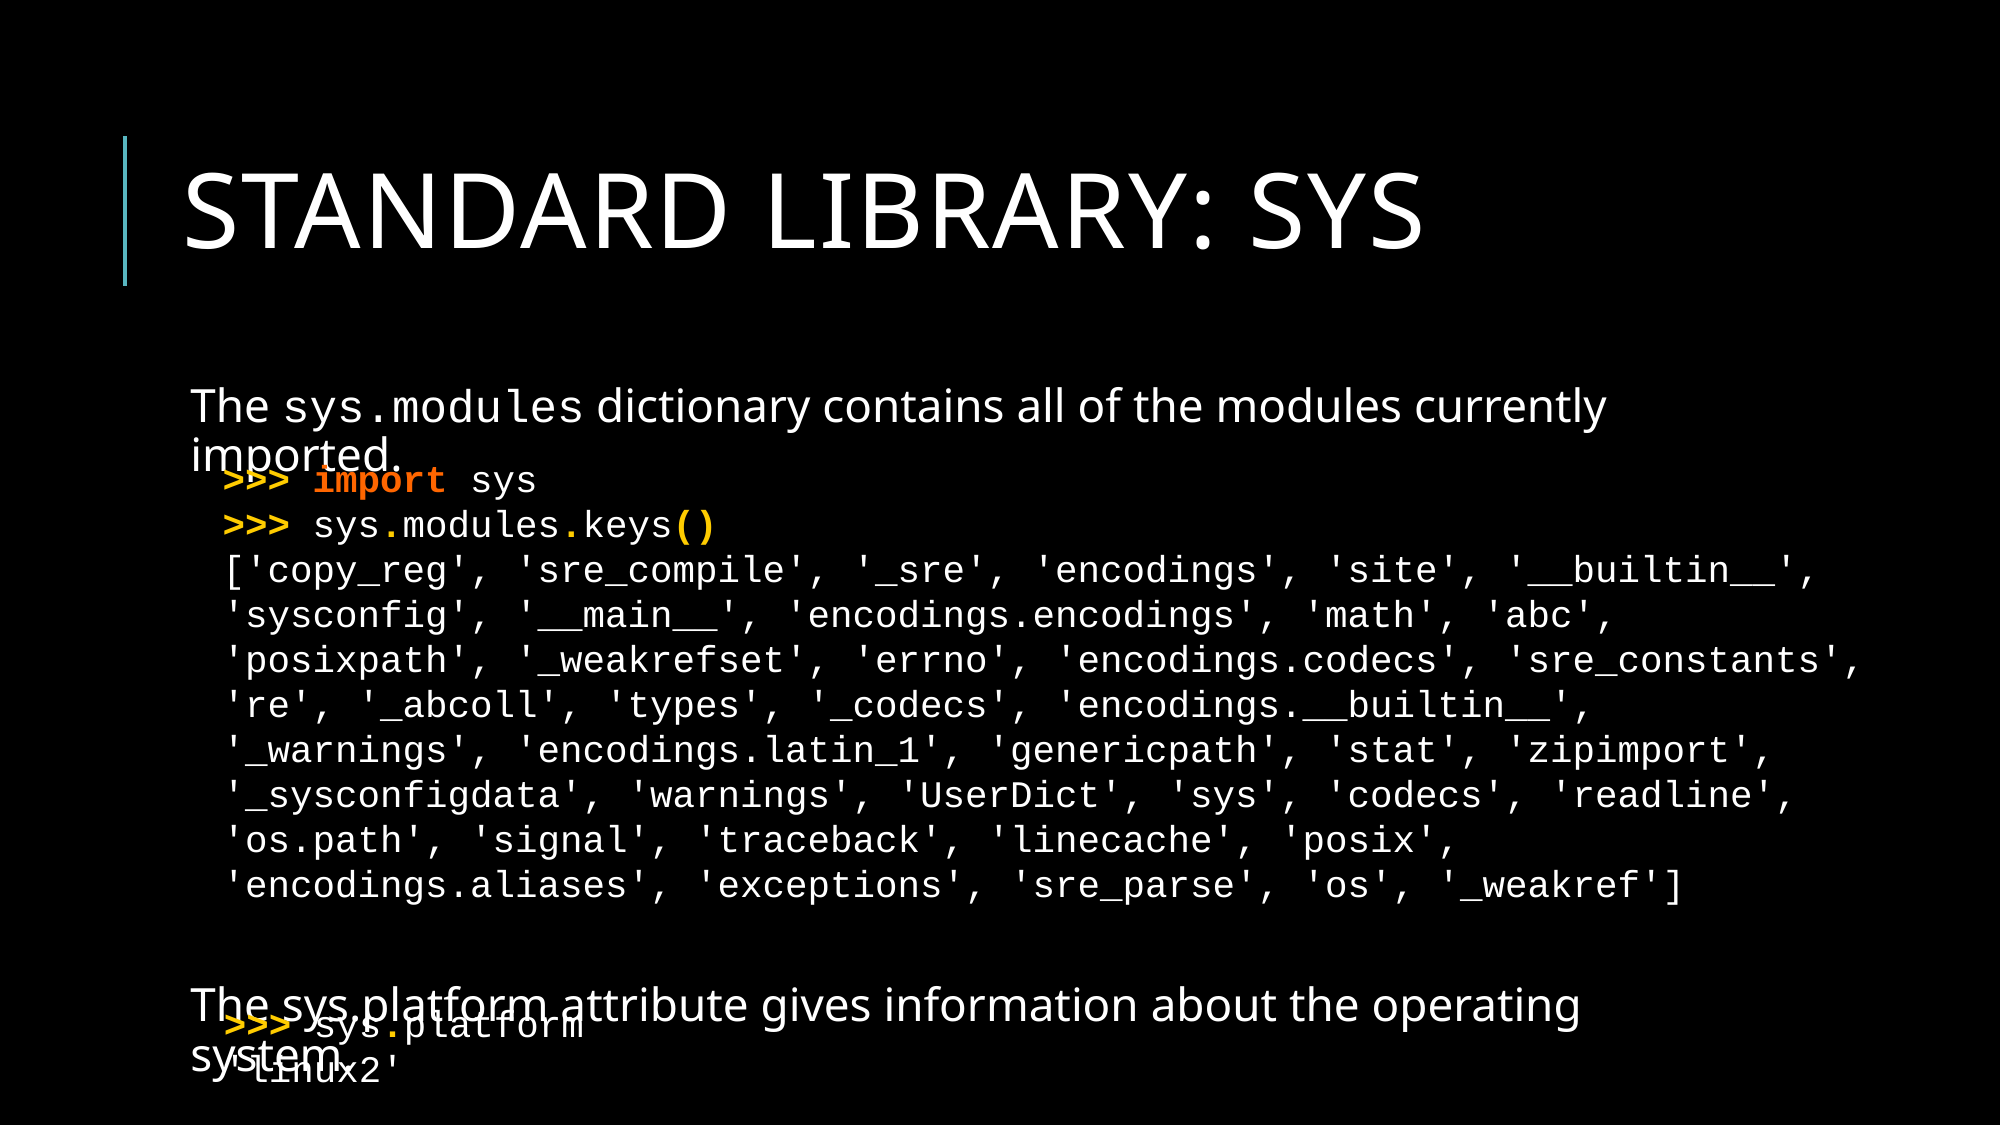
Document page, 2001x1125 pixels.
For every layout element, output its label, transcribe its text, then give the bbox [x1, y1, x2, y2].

text_box >>> import sys >>> sys.modules.keys() ['copy_reg', 'sre_compile', '_sre', 'encodings', 'site', '__builtin__', 'sysconfig', '__main__', 'encodings.encodings', 'math', 'abc', 'posixpath', '_weakrefset', 'errno', 'encodings.codecs', 'sre_constants', 're', '_abcoll', 'types', '_codecs', 'encodings.__builtin__', '_warnings', 'encodings.latin_1', 'genericpath', 'stat', 'zipimport', '_sysconfigdata', 'warnings', 'UserDict', 'sys', 'codecs', 'readline', 'os.path', 'signal', 'traceback', 'linecache', 'posix', 'encodings.aliases', 'exceptions', 'sre_parse', 'os', '_weakref'] [207, 447, 1881, 913]
text_box >>> sys.platform 'linux2' [209, 992, 622, 1098]
title Standard library: sys [168, 96, 1763, 342]
list The sys.modules dictionary contains all of the modules currently imported. The sys.platform attribute gives information about the operating system. [168, 375, 1763, 1035]
